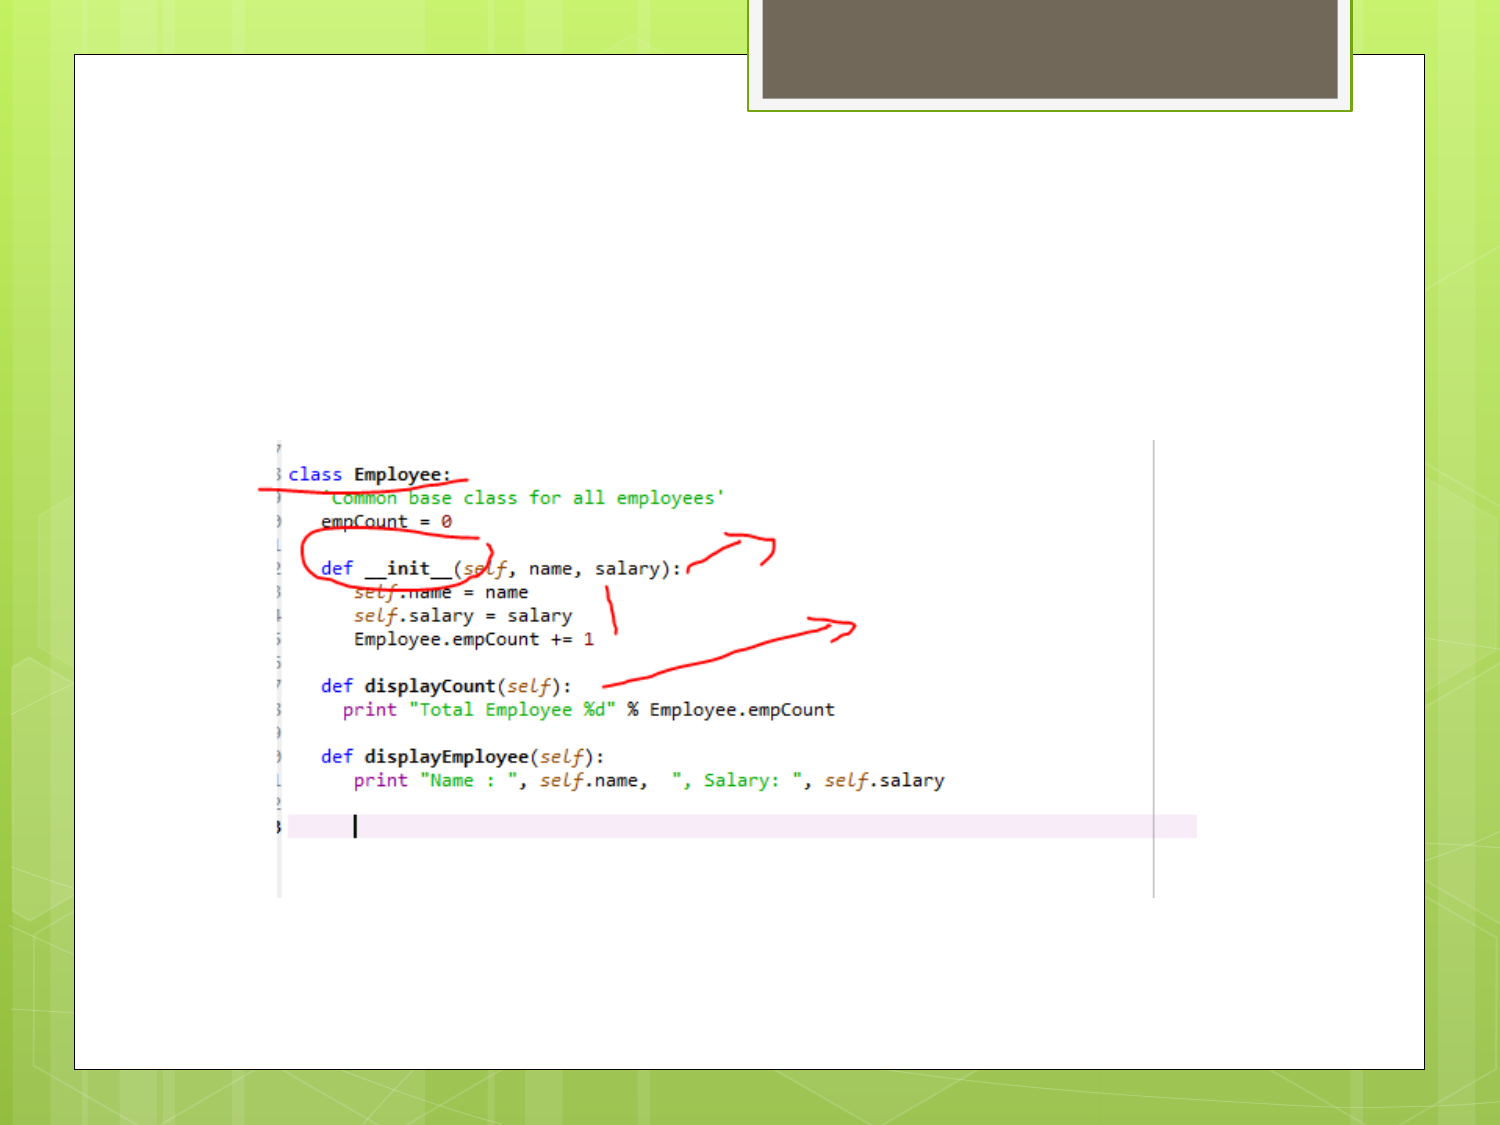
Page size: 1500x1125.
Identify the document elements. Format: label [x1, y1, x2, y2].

list [257, 440, 1197, 898]
